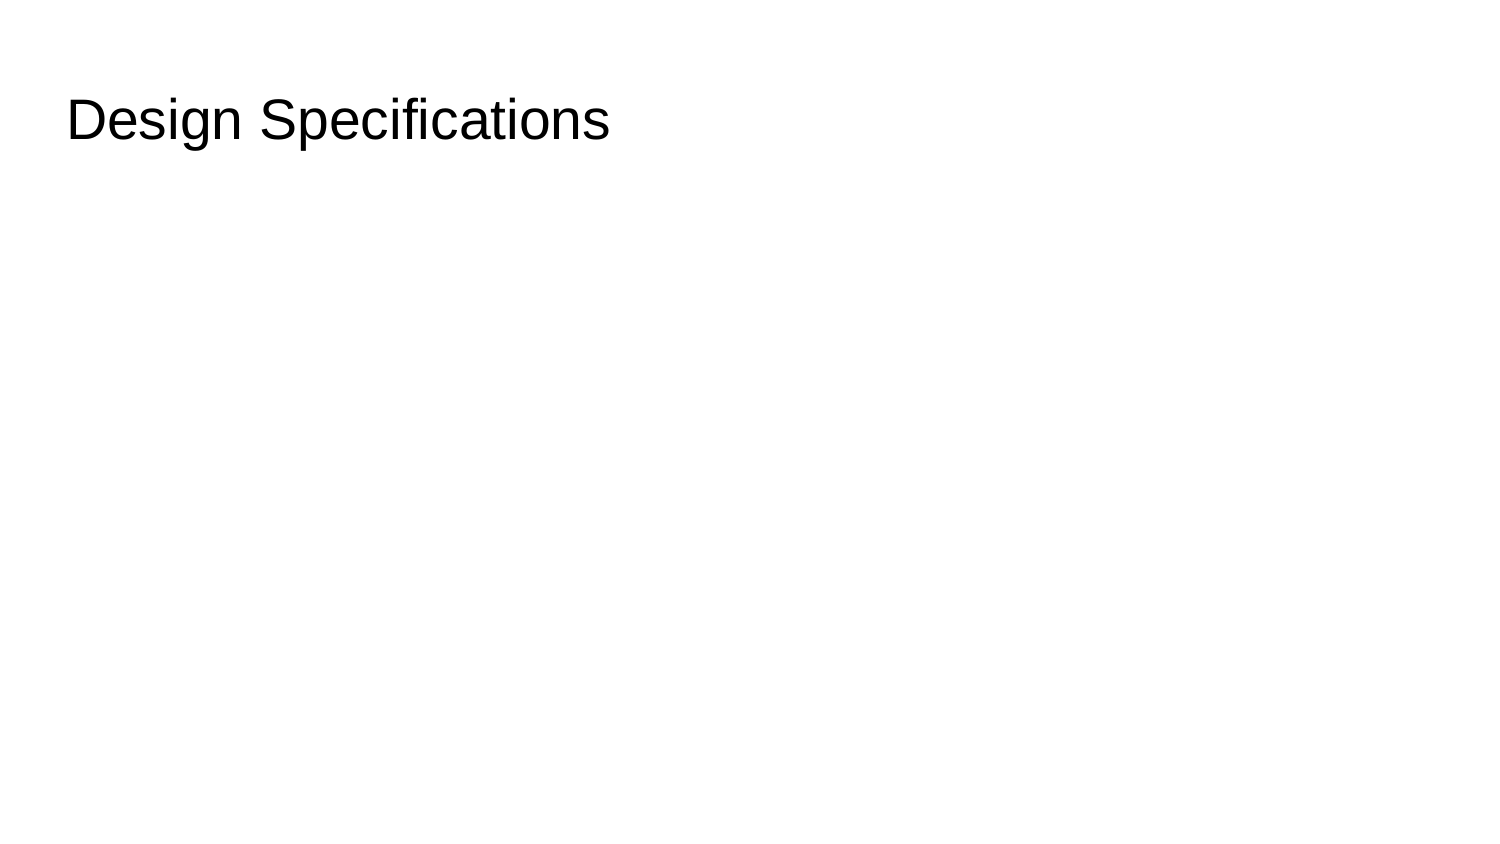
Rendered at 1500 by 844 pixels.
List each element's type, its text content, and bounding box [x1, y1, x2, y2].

title Design Specifications [51, 72, 1449, 167]
